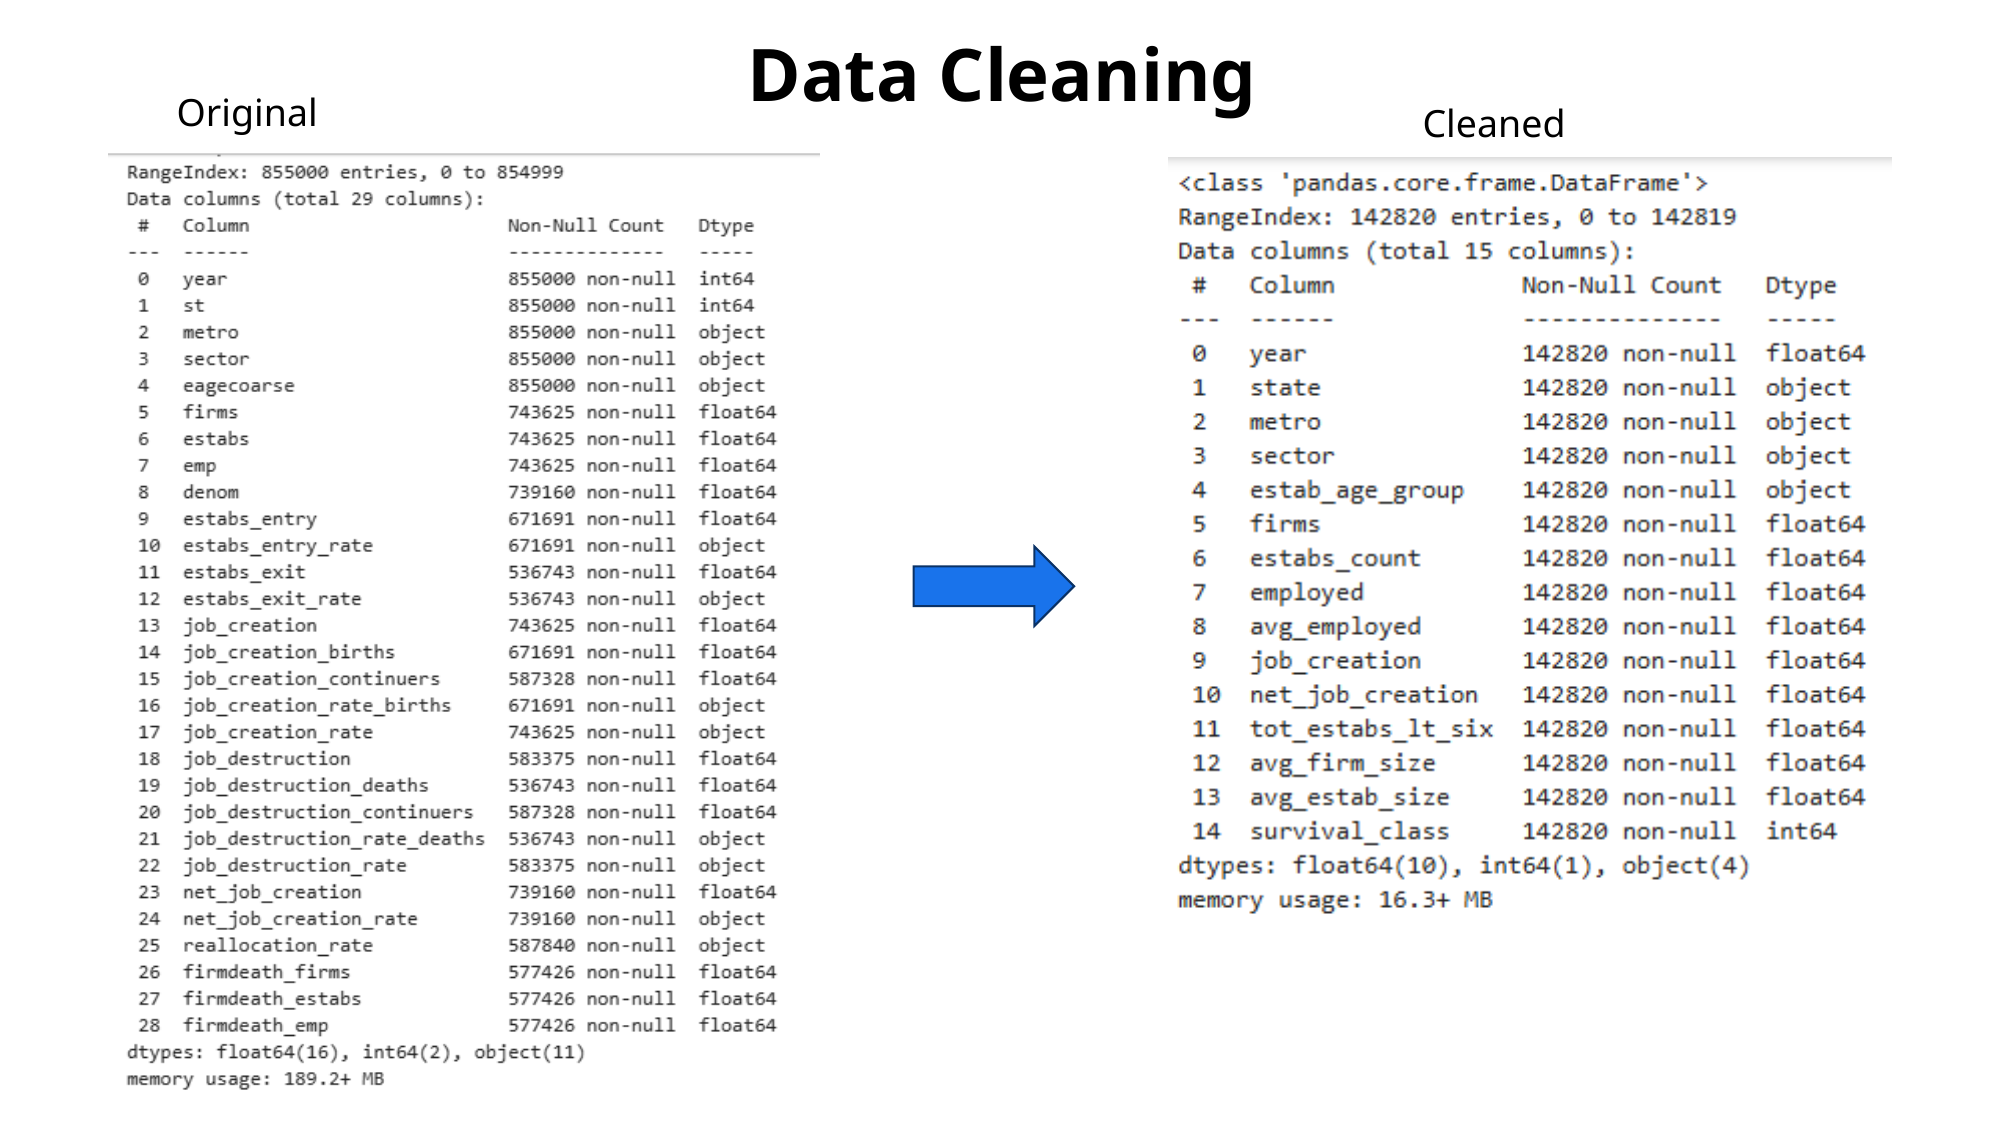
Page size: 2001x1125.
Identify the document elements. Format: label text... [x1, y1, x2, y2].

text_box Original [161, 81, 333, 142]
title Data Cleaning [732, 21, 1292, 142]
text_box Cleaned [1407, 92, 1652, 153]
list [108, 152, 820, 1104]
text_box [912, 544, 1076, 629]
picture [1168, 157, 1892, 936]
